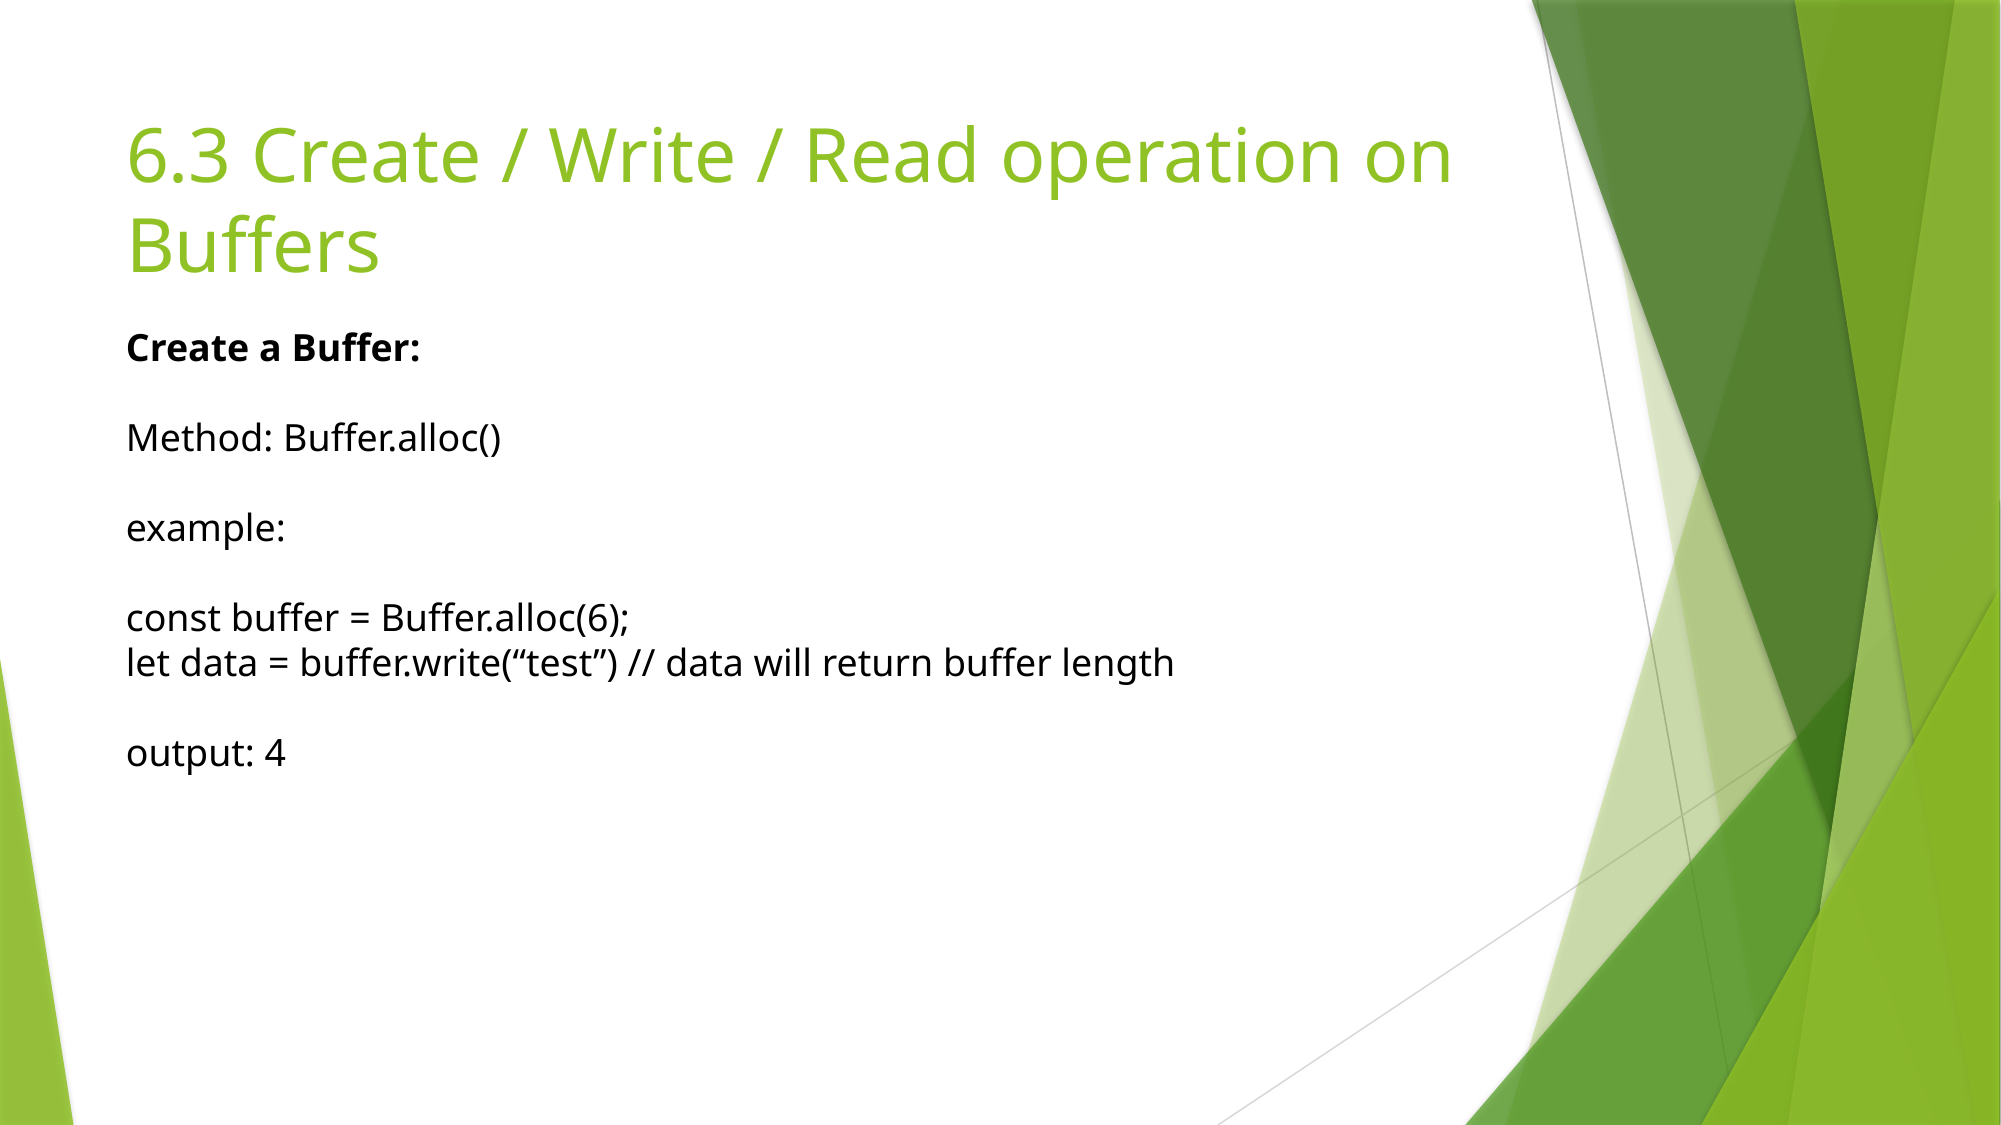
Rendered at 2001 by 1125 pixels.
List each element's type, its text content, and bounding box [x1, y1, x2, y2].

text_box Create a Buffer: Method: Buffer.alloc() example: const buffer = Buffer.alloc(6); let data = buffer.write(“test”) // data will return buffer length output: 4 [111, 316, 1522, 782]
title 6.3 Create / Write / Read operation on Buffers [111, 99, 1522, 316]
